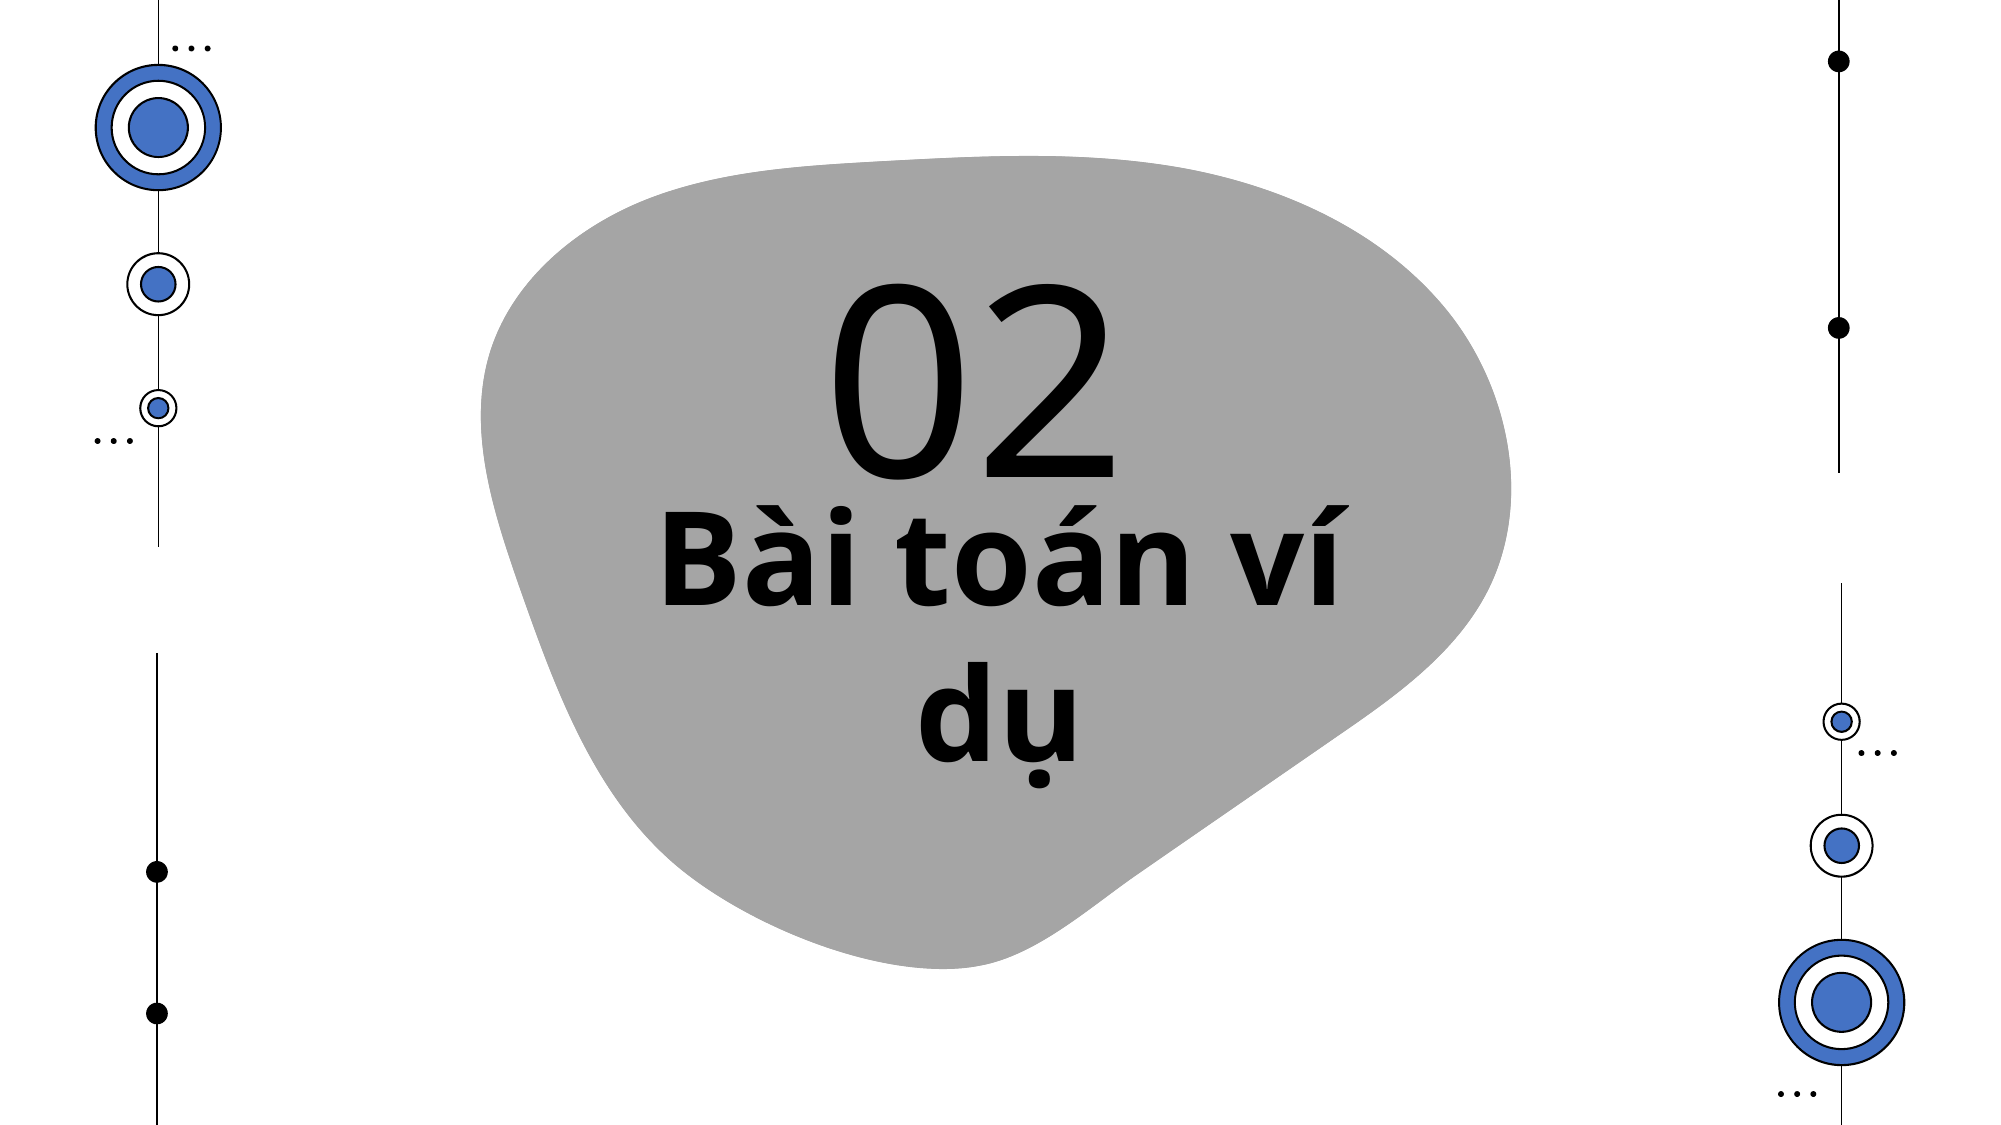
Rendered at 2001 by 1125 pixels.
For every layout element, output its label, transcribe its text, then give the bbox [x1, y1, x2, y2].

title 02 [650, 253, 1300, 488]
title Bài toán ví dụ [613, 503, 1387, 759]
